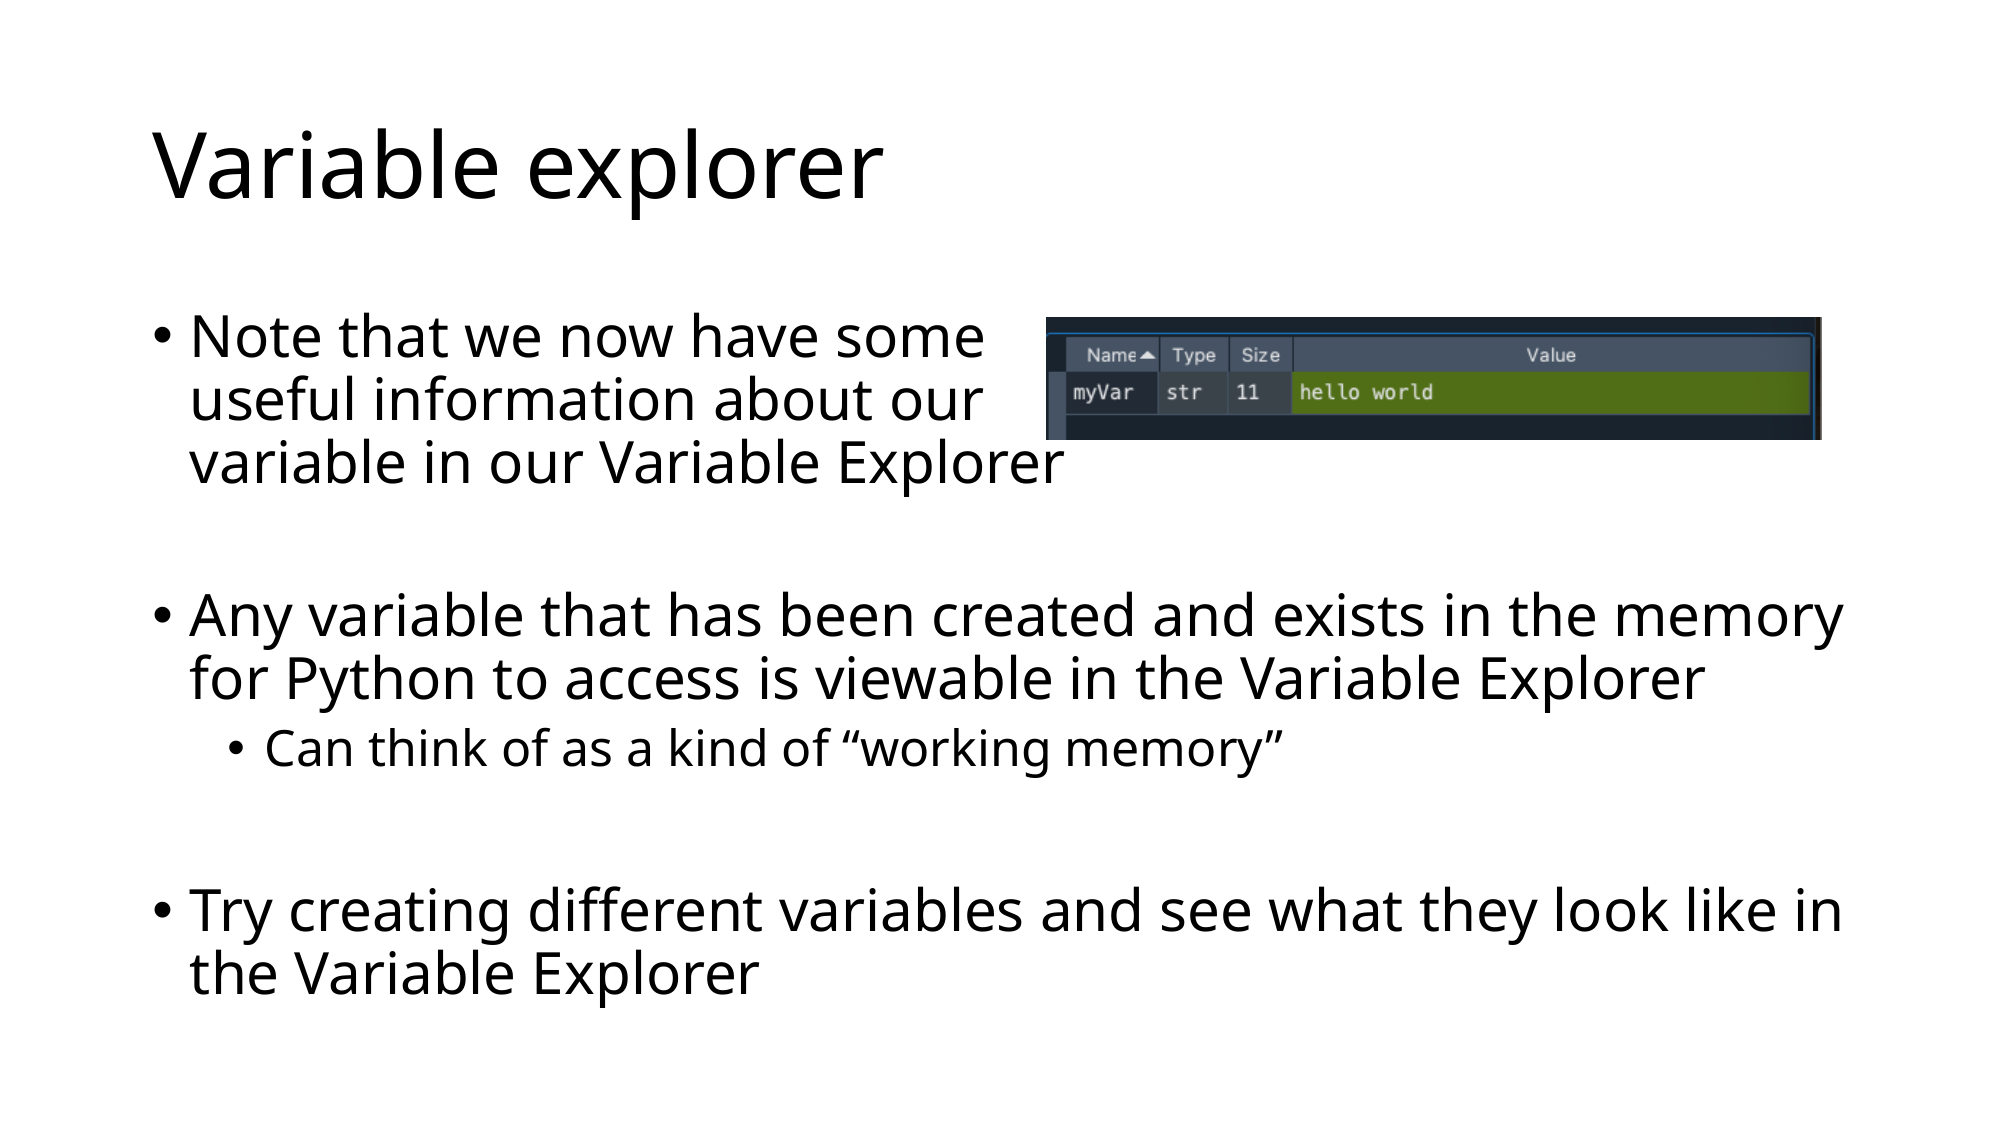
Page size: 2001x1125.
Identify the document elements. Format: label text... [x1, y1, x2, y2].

picture [1045, 317, 1823, 441]
list Note that we now have some useful information about our variable in our Variable Explorer Any variable that has been created and exists in the memory for Python to access is viewable in the Variable Explorer Can think of as a kind of “working memory” Try creating different variables and see what they look like in the Variable Explorer [137, 299, 1863, 1014]
title Variable explorer [137, 59, 1863, 278]
